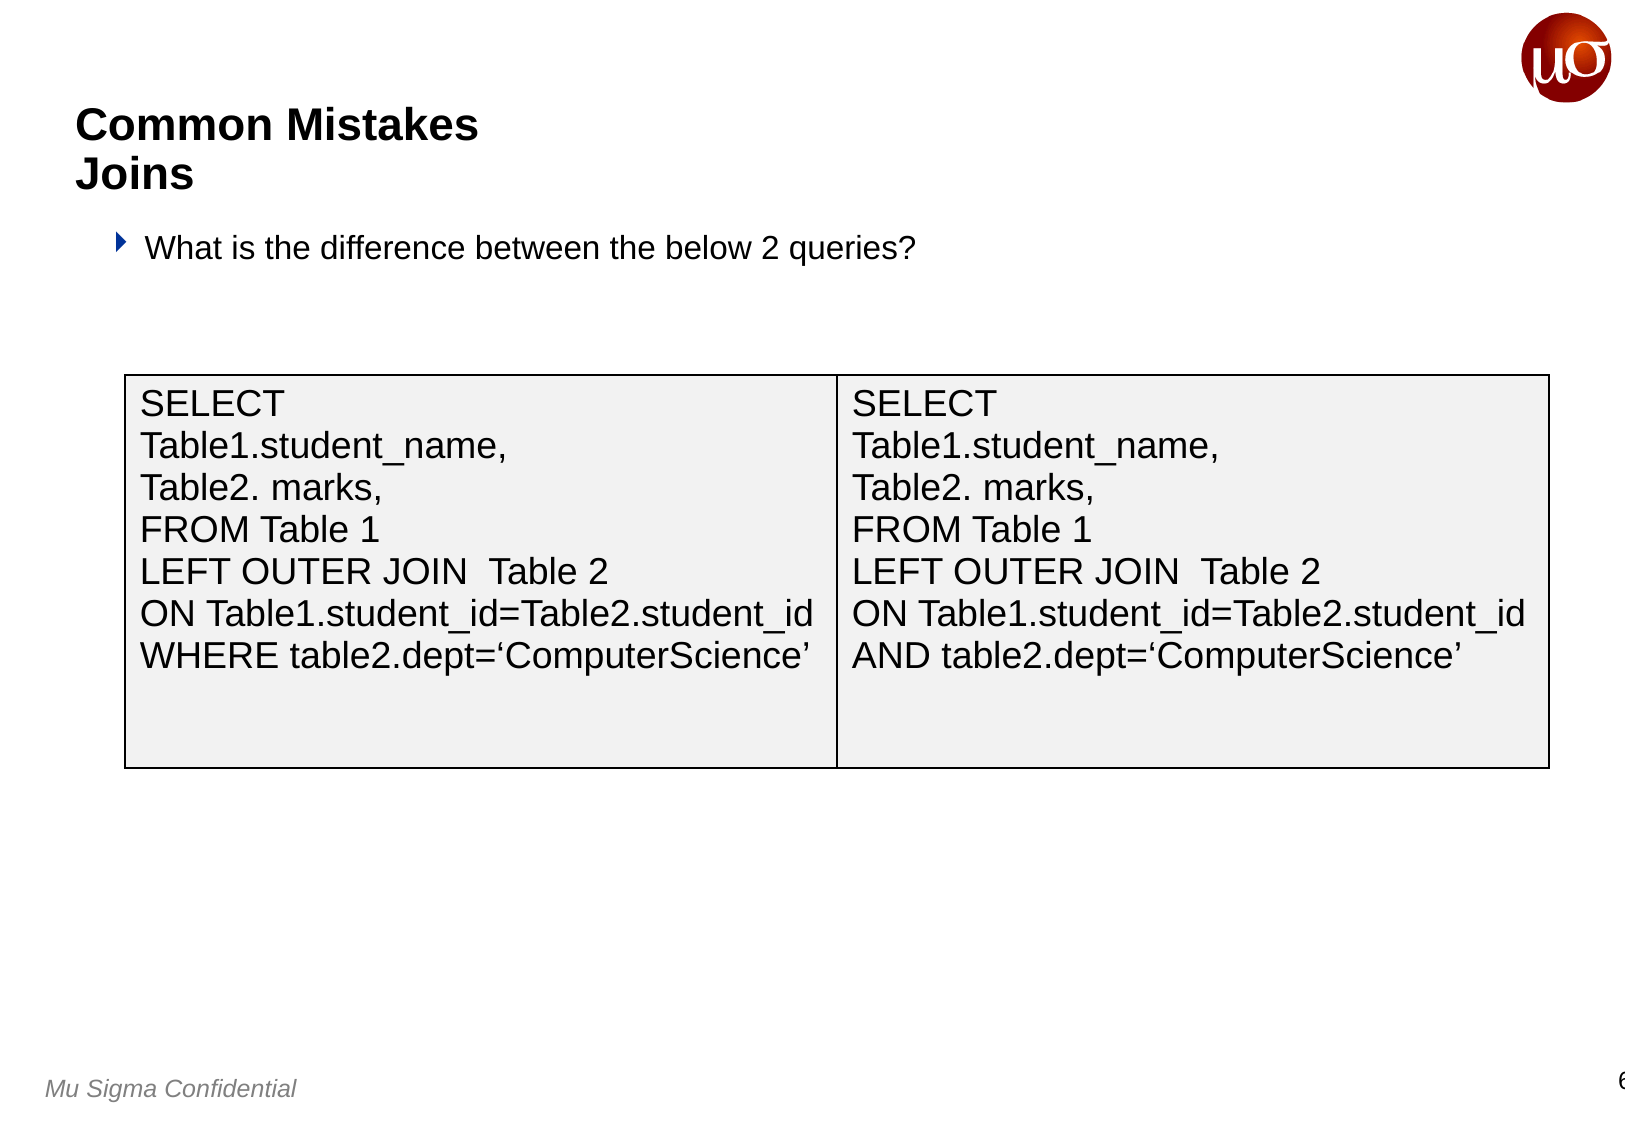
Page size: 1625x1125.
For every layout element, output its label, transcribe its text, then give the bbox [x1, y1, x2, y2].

table_header SELECT Table1.student_name, Table2. marks, FROM Table 1 LEFT OUTER JOIN Table 2 ON Table1.student_id=Table2.student_id AND table2.dept=‘ComputerScience’ [838, 376, 1548, 767]
list What is the difference between the below 2 queries? [105, 226, 1544, 915]
picture [1516, 12, 1615, 103]
table_header SELECT Table1.student_name, Table2. marks, FROM Table 1 LEFT OUTER JOIN Table 2 ON Table1.student_id=Table2.student_id WHERE table2.dept=‘ComputerScience’ [126, 376, 836, 767]
title Common Mistakes Joins [74, 62, 1550, 201]
